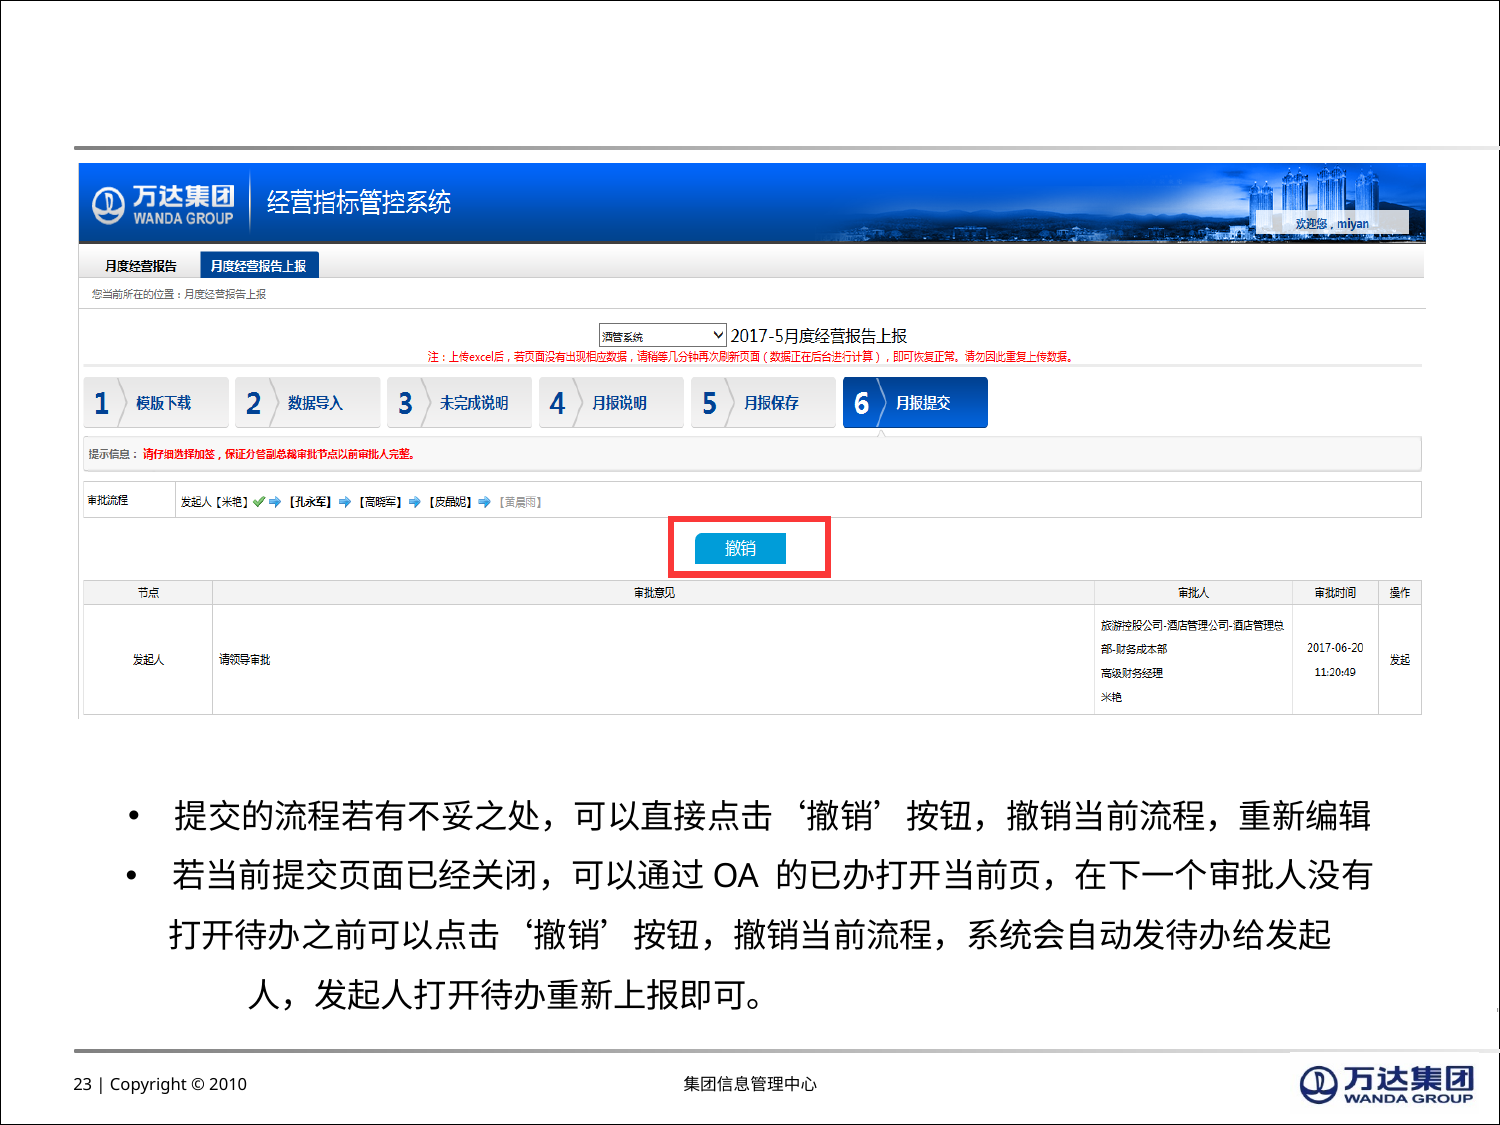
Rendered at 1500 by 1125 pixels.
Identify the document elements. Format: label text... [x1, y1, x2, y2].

text_box 提交的流程若有不妥之处，可以直接点击‘撤销’按钮，撤销当前流程，重新编辑 若当前提交页面已经关闭，可以通过OA 的已办打开当前页，在下一个审批人没有 打开待办之前可以点击‘撤销’按钮，撤销当前流程，系统会自动发待办给发起 人，发起人打开待办重新上报即可。 [78, 776, 1422, 1013]
picture [1290, 1052, 1479, 1114]
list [77, 163, 1426, 720]
slide_number 22 | Copyright © 2010 [58, 1070, 583, 1105]
